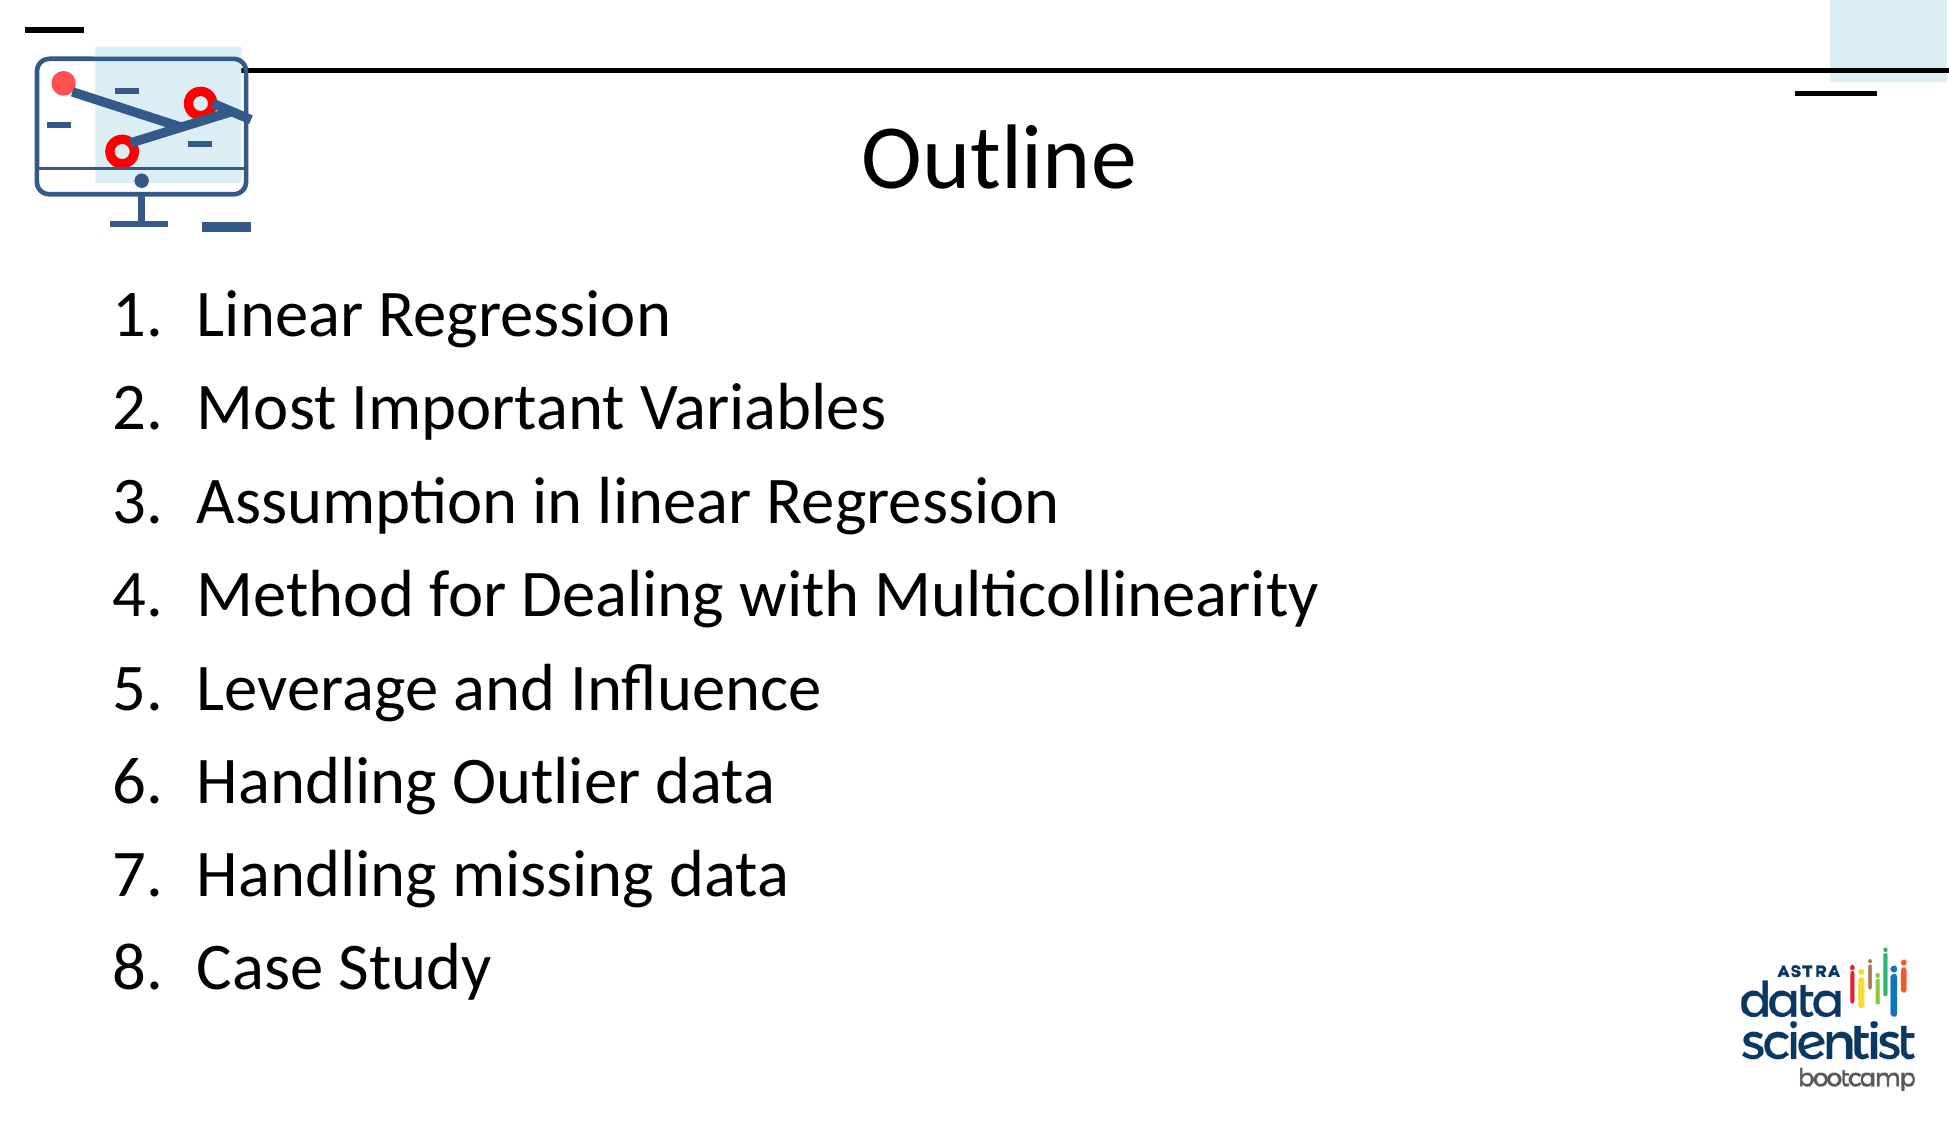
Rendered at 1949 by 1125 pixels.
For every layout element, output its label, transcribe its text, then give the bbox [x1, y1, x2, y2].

picture [1724, 937, 1931, 1106]
list Linear Regression Most Important Variables Assumption in linear Regression Method for Dealing with Multicollinearity Leverage and Influence Handling Outlier data Handling missing data Case Study [97, 262, 1852, 1005]
title Outline [271, 70, 1748, 233]
